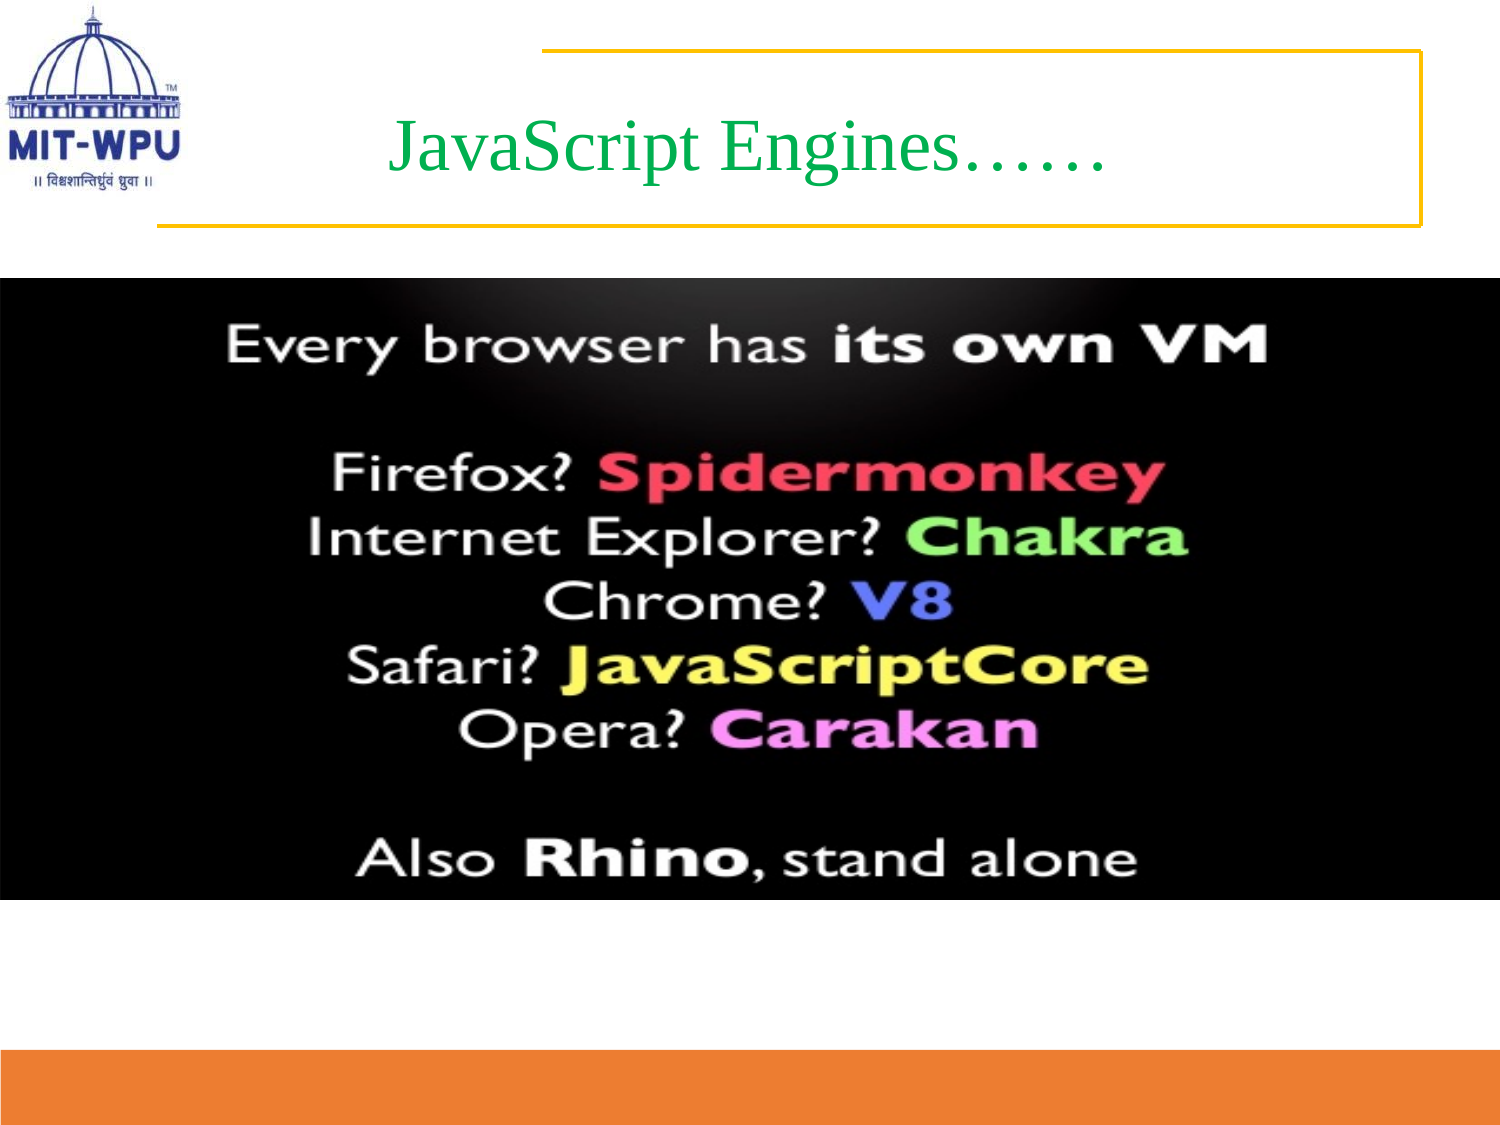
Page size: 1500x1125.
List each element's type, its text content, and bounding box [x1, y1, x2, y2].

picture [0, 0, 188, 197]
title JavaScript Engines…… [103, 37, 1397, 255]
picture [0, 278, 1500, 901]
